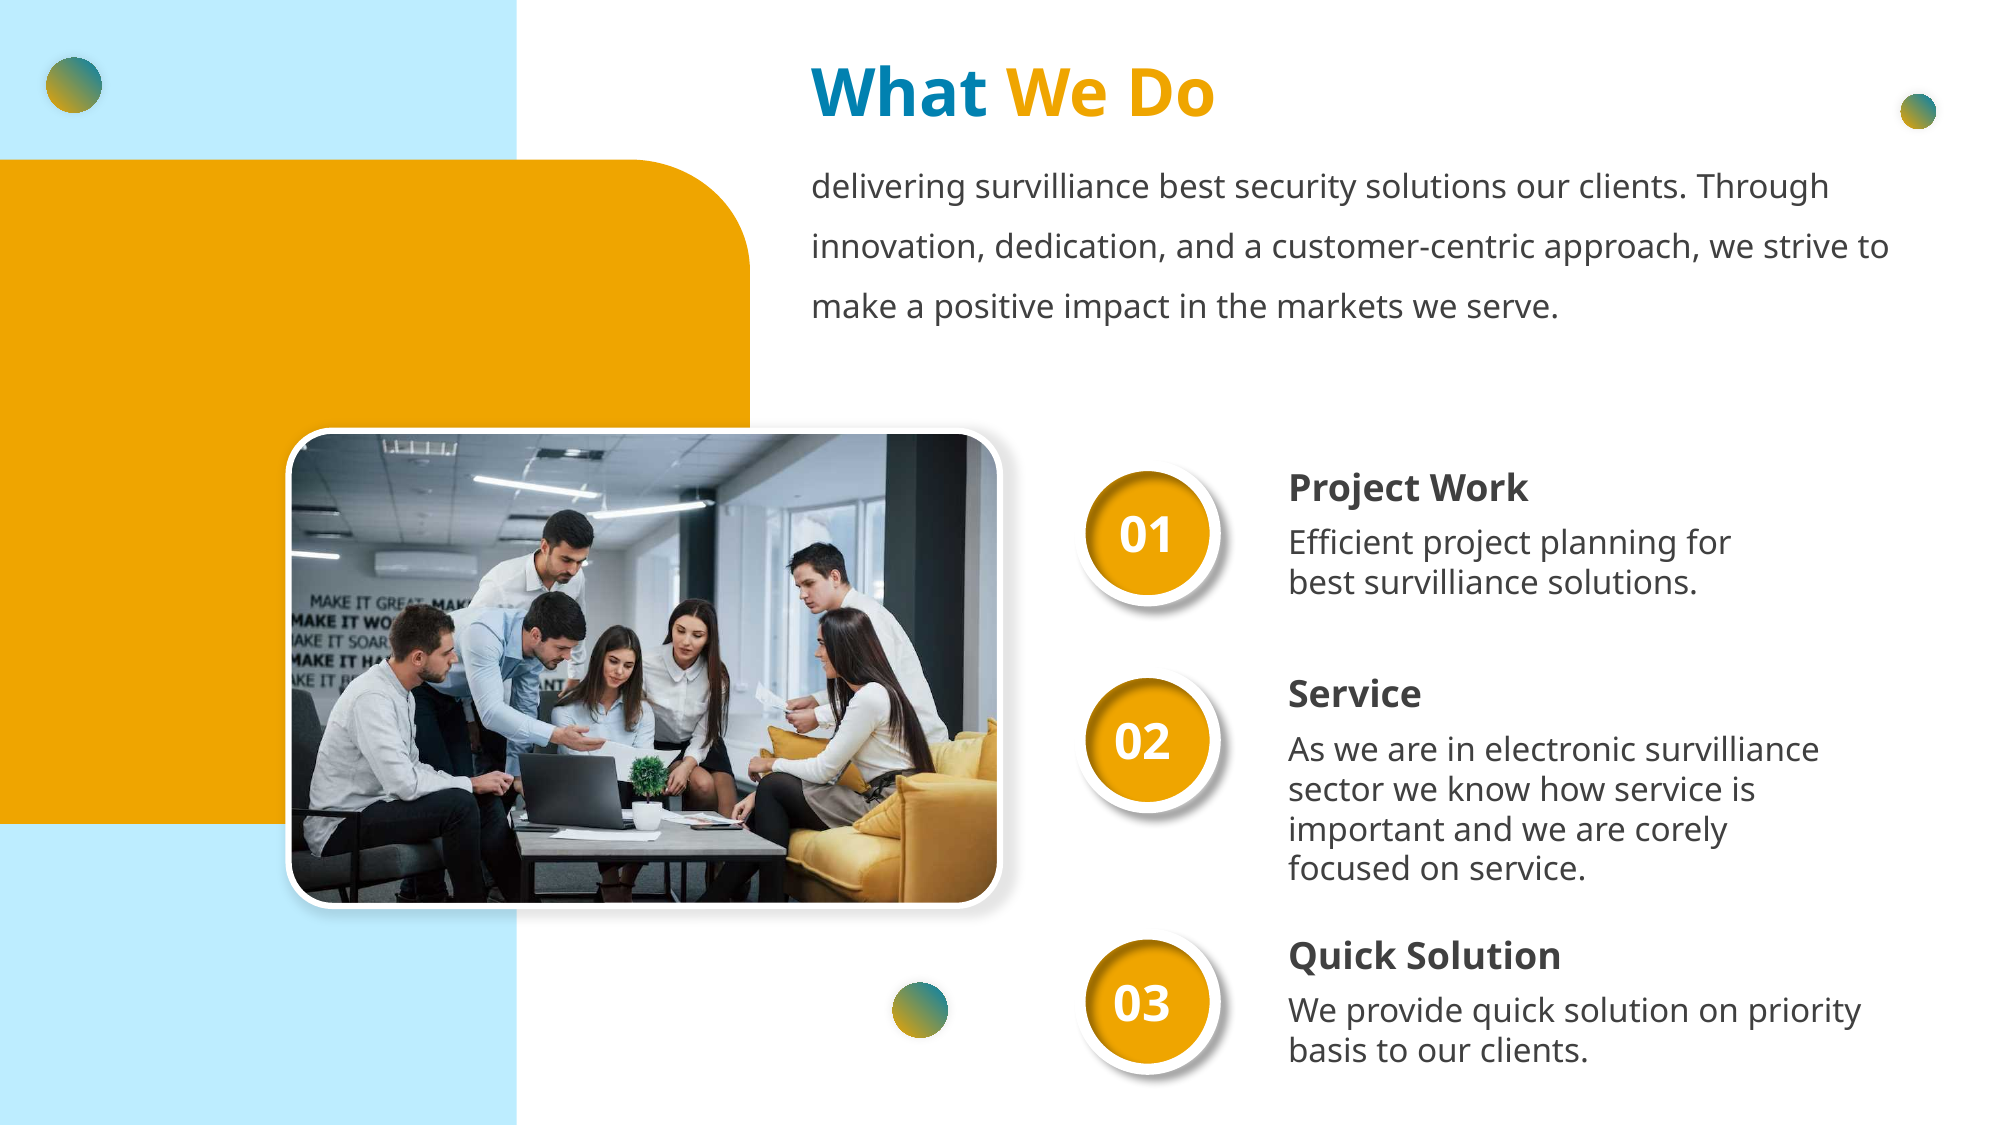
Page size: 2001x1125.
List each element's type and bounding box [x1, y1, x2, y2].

text_box [1074, 662, 1867, 893]
text_box [45, 56, 103, 114]
text_box [0, 0, 518, 158]
text_box [796, 42, 1964, 332]
text_box [0, 158, 751, 825]
text_box [1074, 456, 1796, 607]
text_box [1074, 924, 1892, 1075]
picture [288, 430, 1000, 906]
text_box [0, 825, 518, 1125]
text_box [891, 981, 949, 1039]
